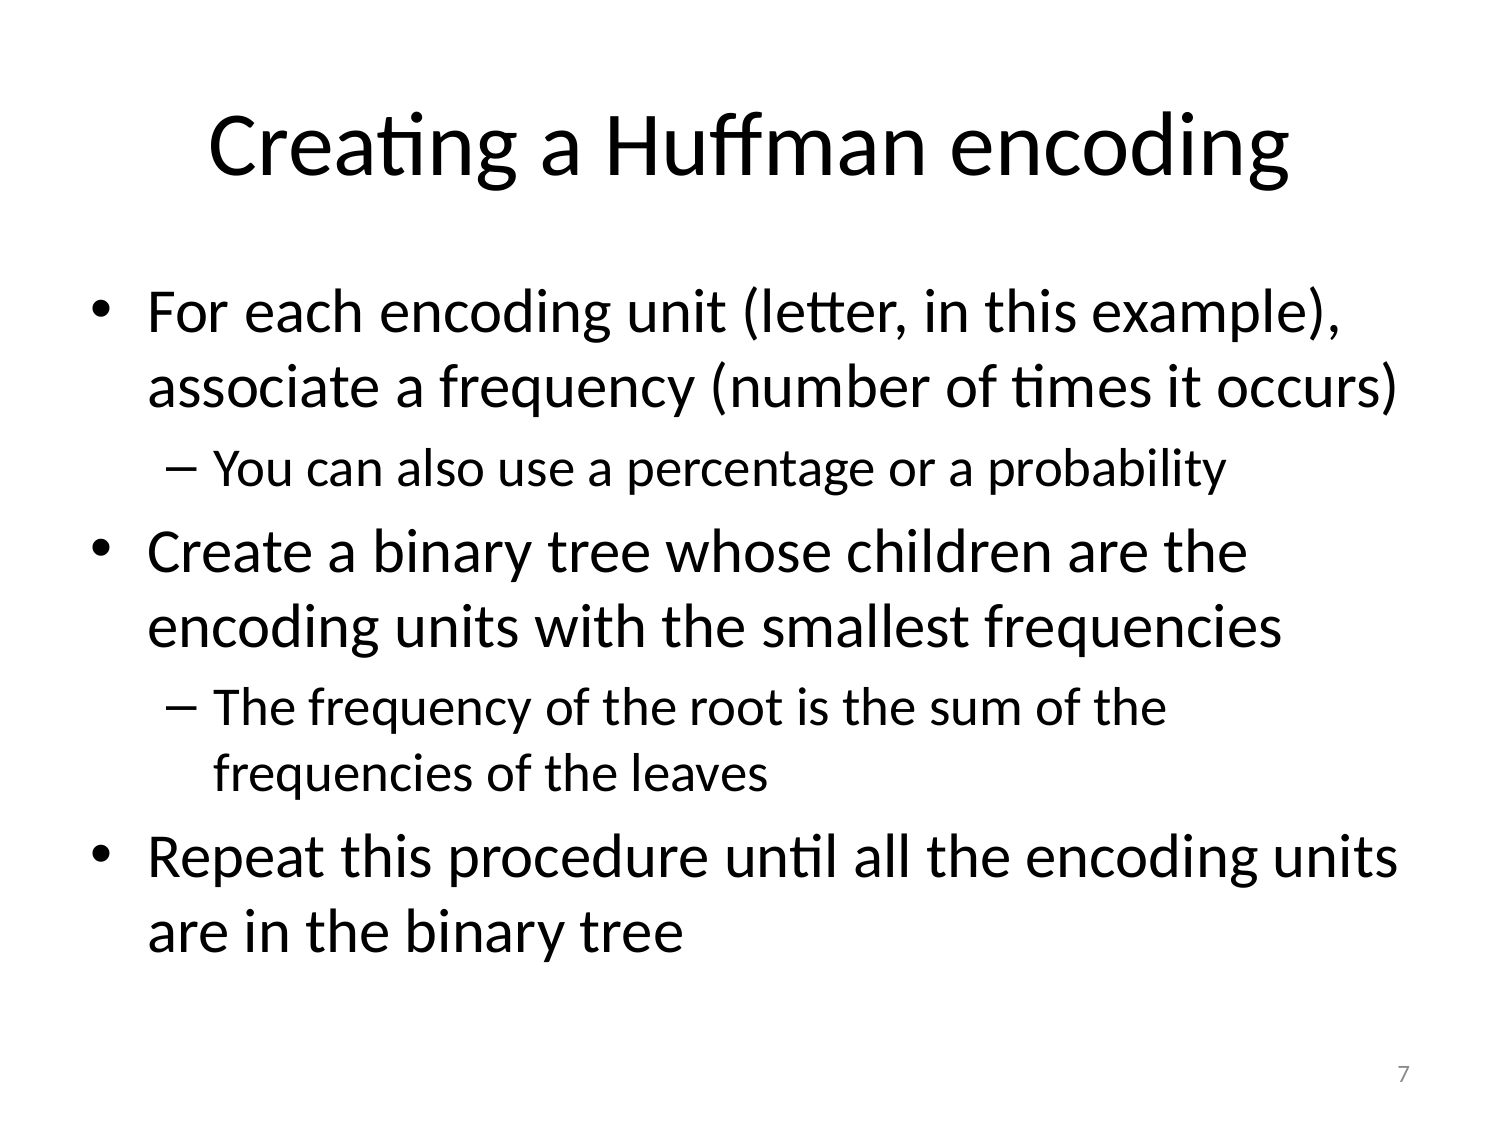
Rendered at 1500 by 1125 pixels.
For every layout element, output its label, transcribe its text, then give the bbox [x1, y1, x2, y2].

list For each encoding unit (letter, in this example), associate a frequency (number of times it occurs) You can also use a percentage or a probability Create a binary tree whose children are the encoding units with the smallest frequencies The frequency of the root is the sum of the frequencies of the leaves Repeat this procedure until all the encoding units are in the binary tree [75, 262, 1425, 1005]
title Creating a Huffman encoding [75, 45, 1425, 233]
slide_number 7 [1074, 1042, 1425, 1103]
